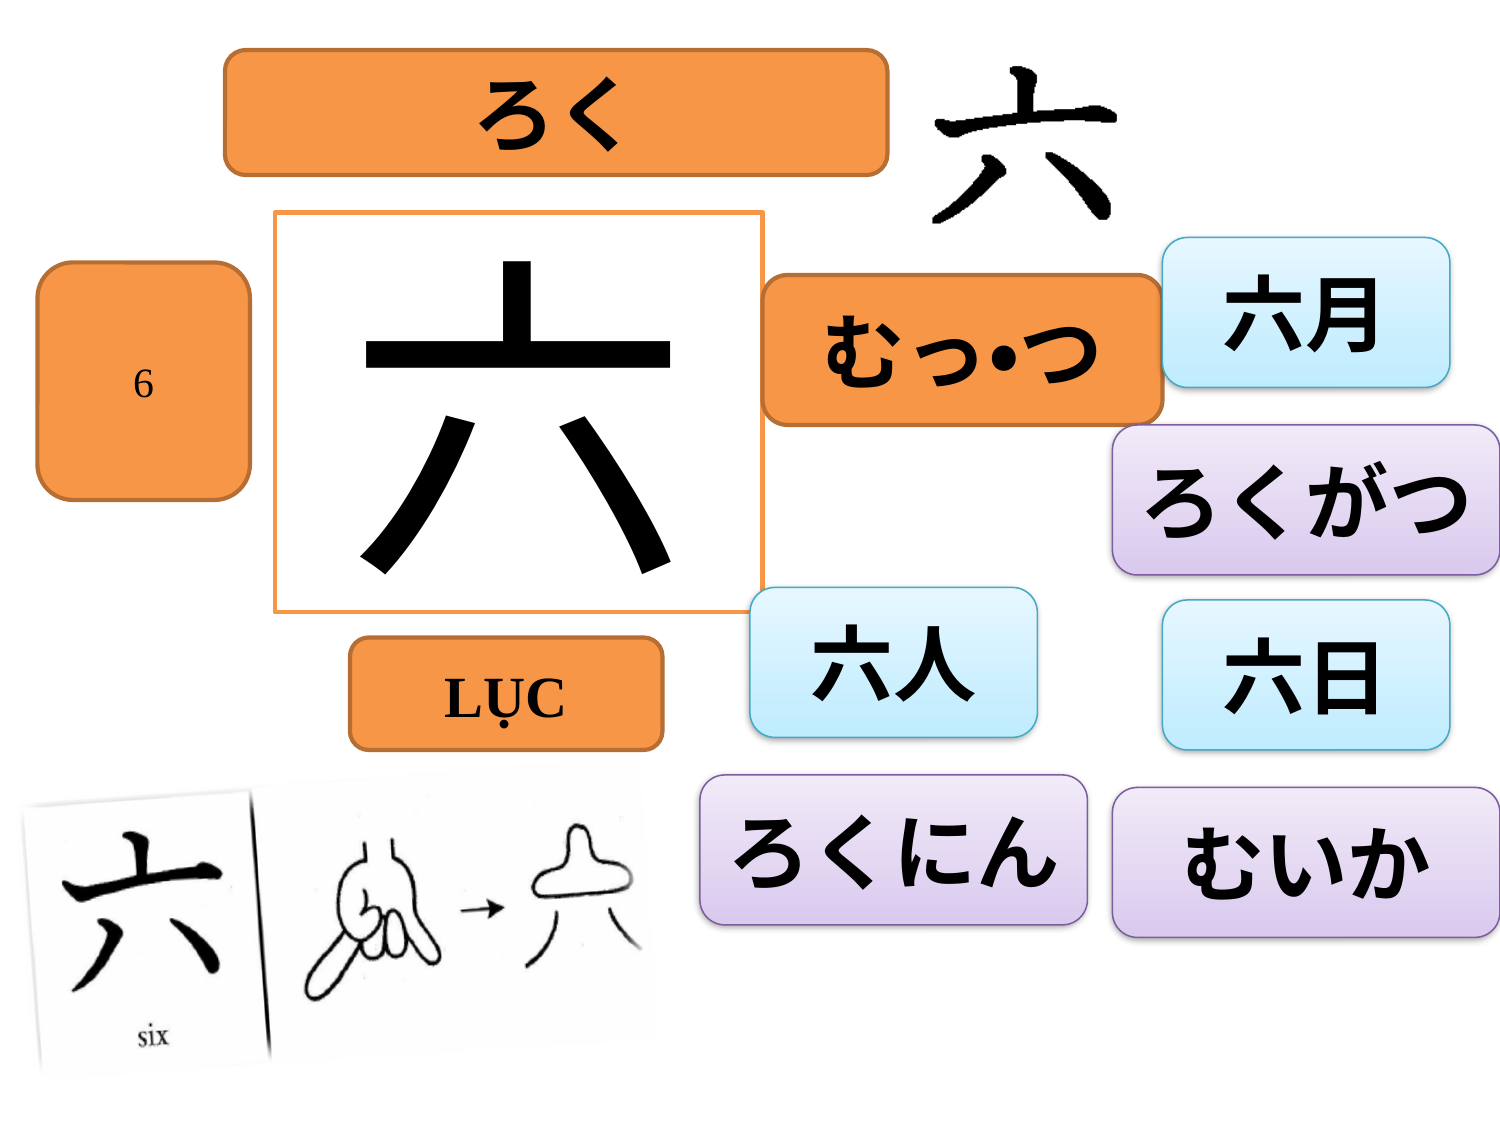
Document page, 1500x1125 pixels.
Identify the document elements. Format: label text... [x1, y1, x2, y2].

text_box むっ・つ [760, 272, 1165, 428]
text_box 六 [273, 210, 765, 614]
text_box 六月 [1161, 236, 1451, 389]
text_box 六人 [749, 586, 1039, 739]
text_box LỤC [347, 635, 665, 753]
picture [22, 777, 651, 1061]
text_box ろくがつ [1111, 424, 1500, 576]
picture [903, 17, 1149, 263]
text_box むいか [1111, 786, 1500, 939]
text_box ろく [222, 47, 890, 178]
text_box 六日 [1161, 599, 1451, 751]
text_box 6 [35, 260, 253, 503]
text_box ろくにん [699, 774, 1089, 926]
